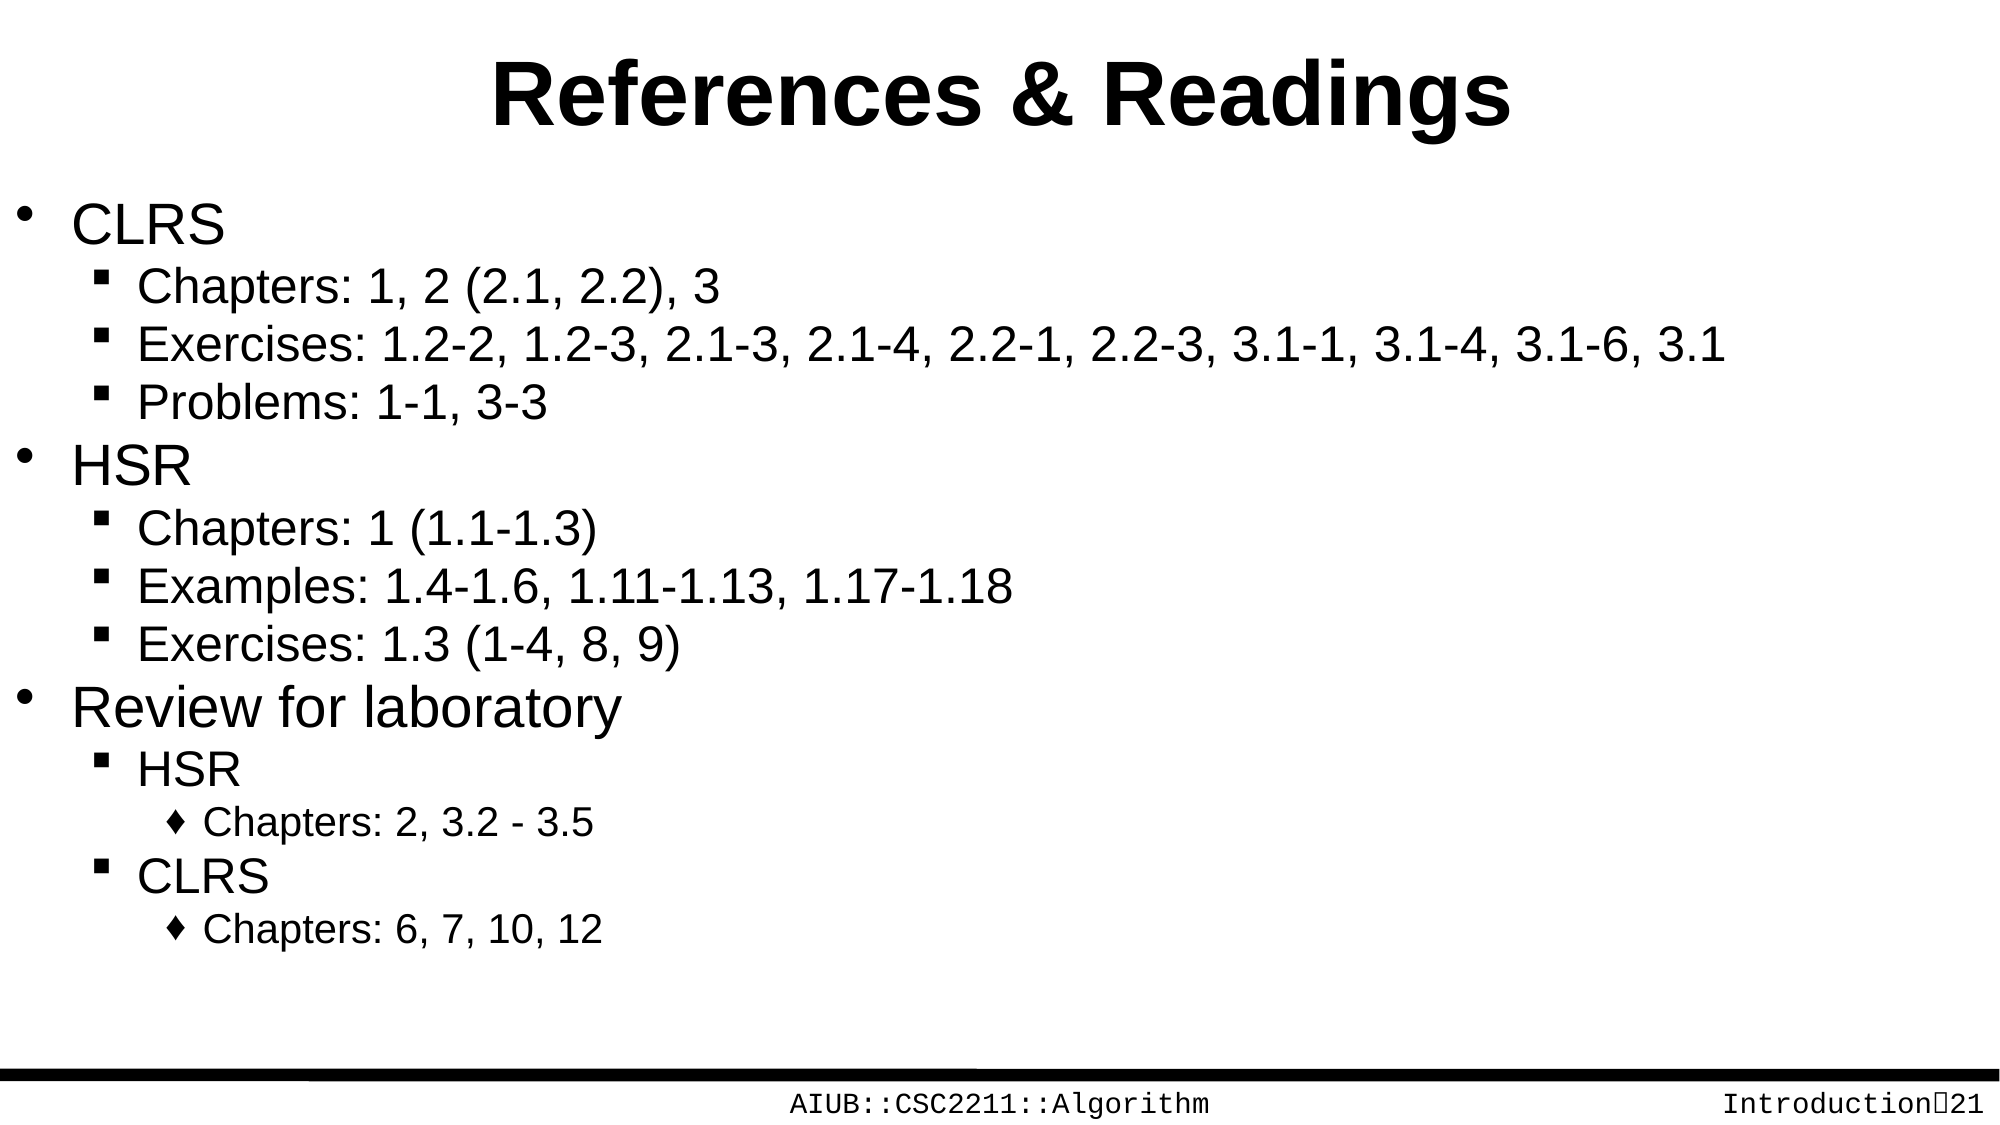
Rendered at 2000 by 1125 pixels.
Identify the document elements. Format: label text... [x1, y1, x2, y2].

list CLRS Chapters: 1, 2 (2.1, 2.2), 3 Exercises: 1.2-2, 1.2-3, 2.1-3, 2.1-4, 2.2-1, 2.2-3, 3.1-1, 3.1-4, 3.1-6, 3.1 Problems: 1-1, 3-3 HSR Chapters: 1 (1.1-1.3) Examples: 1.4-1.6, 1.11-1.13, 1.17-1.18 Exercises: 1.3 (1-4, 8, 9) Review for laboratory HSR Chapters: 2, 3.2 - 3.5 CLRS Chapters: 6, 7, 10, 12 [0, 191, 2000, 1068]
title References & Readings [5, 2, 2000, 176]
footer AIUB::CSC2211::Algorithm [682, 1077, 1317, 1125]
slide_number Introduction21 [1532, 1077, 2000, 1125]
